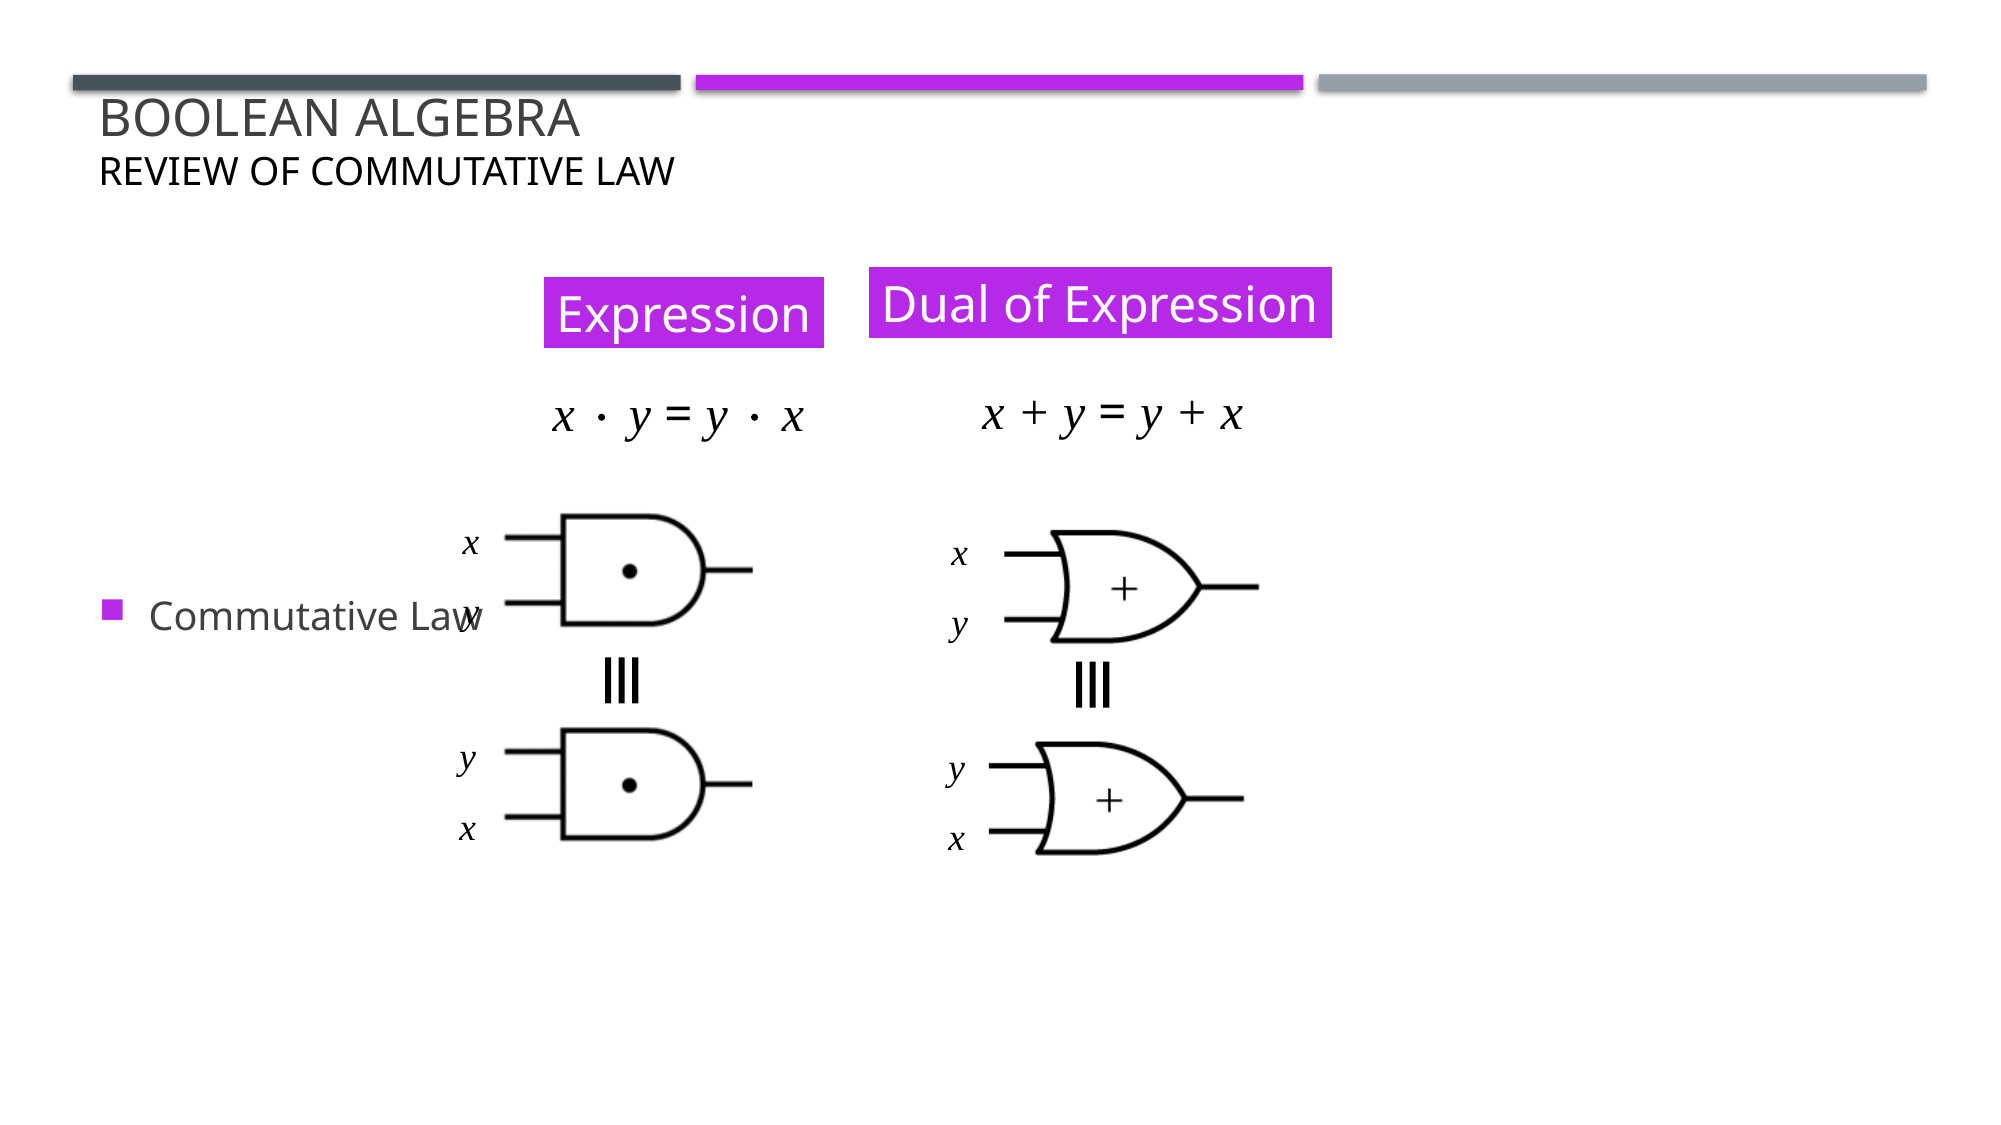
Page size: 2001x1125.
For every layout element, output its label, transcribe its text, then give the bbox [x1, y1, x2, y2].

text_box y [447, 579, 490, 640]
text_box x [933, 805, 981, 866]
list Commutative Law [83, 201, 1900, 1038]
text_box  [1048, 660, 1154, 717]
text_box y [444, 724, 492, 785]
text_box x  y = y  x [537, 374, 819, 449]
text_box x [447, 509, 493, 570]
text_box Dual of Expression [865, 263, 1336, 342]
picture [496, 722, 762, 860]
text_box x [936, 520, 984, 580]
text_box  [577, 656, 683, 720]
picture [496, 508, 763, 646]
text_box Expression [540, 273, 829, 352]
picture [1003, 508, 1265, 652]
text_box y [936, 590, 984, 651]
text_box y [933, 735, 981, 796]
title Boolean Algebra Review of Commutative Law [83, 75, 2000, 201]
text_box x + y = y + x [967, 371, 1259, 447]
picture [988, 719, 1249, 863]
text_box x [444, 795, 490, 855]
